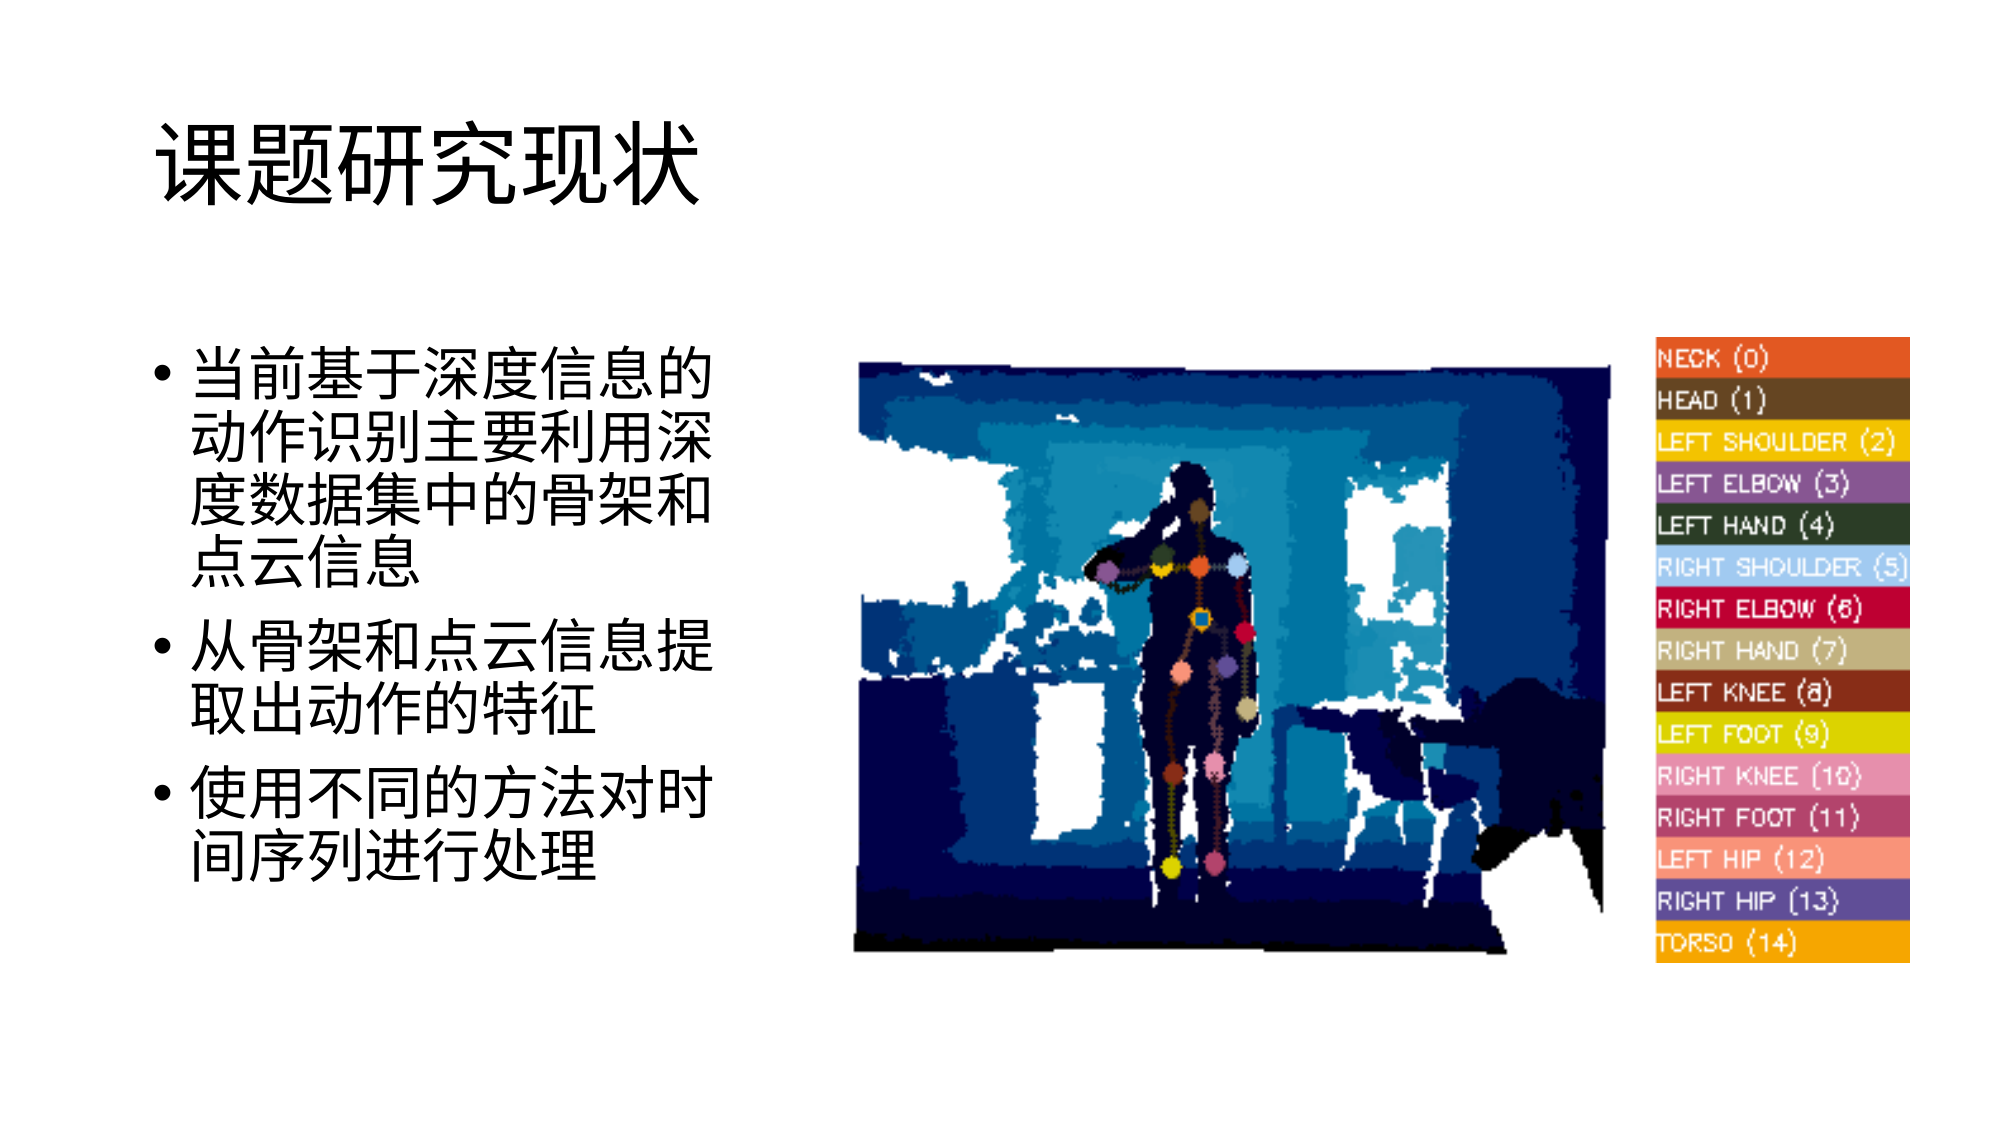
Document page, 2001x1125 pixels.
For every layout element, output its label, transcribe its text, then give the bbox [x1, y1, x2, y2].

text_box 当前基于深度信息的动作识别主要利用深度数据集中的骨架和点云信息 从骨架和点云信息提取出动作的特征 使用不同的方法对时间序列进行处理 [137, 337, 783, 963]
title 课题研究现状 [137, 59, 1863, 278]
picture [847, 337, 1910, 963]
